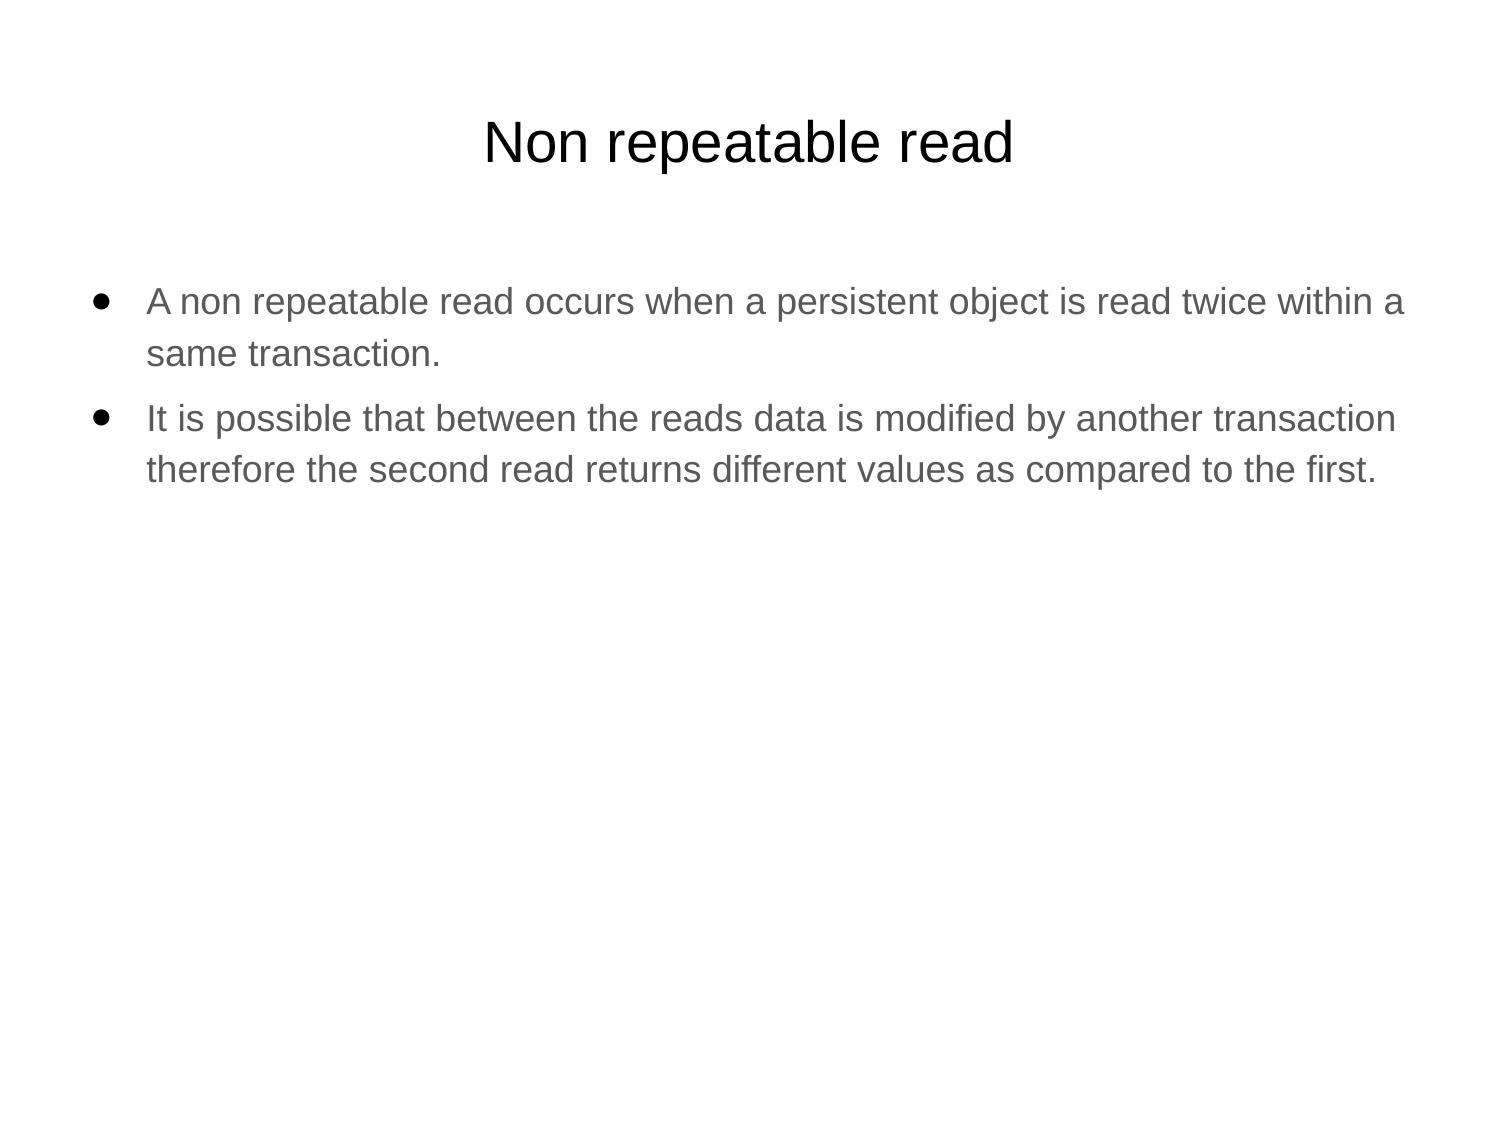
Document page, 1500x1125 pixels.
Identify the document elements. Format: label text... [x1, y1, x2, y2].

title Non repeatable read [75, 45, 1425, 233]
list A non repeatable read occurs when a persistent object is read twice within a same transaction. It is possible that between the reads data is modified by another transaction therefore the second read returns different values as compared to the first. [75, 262, 1425, 1005]
